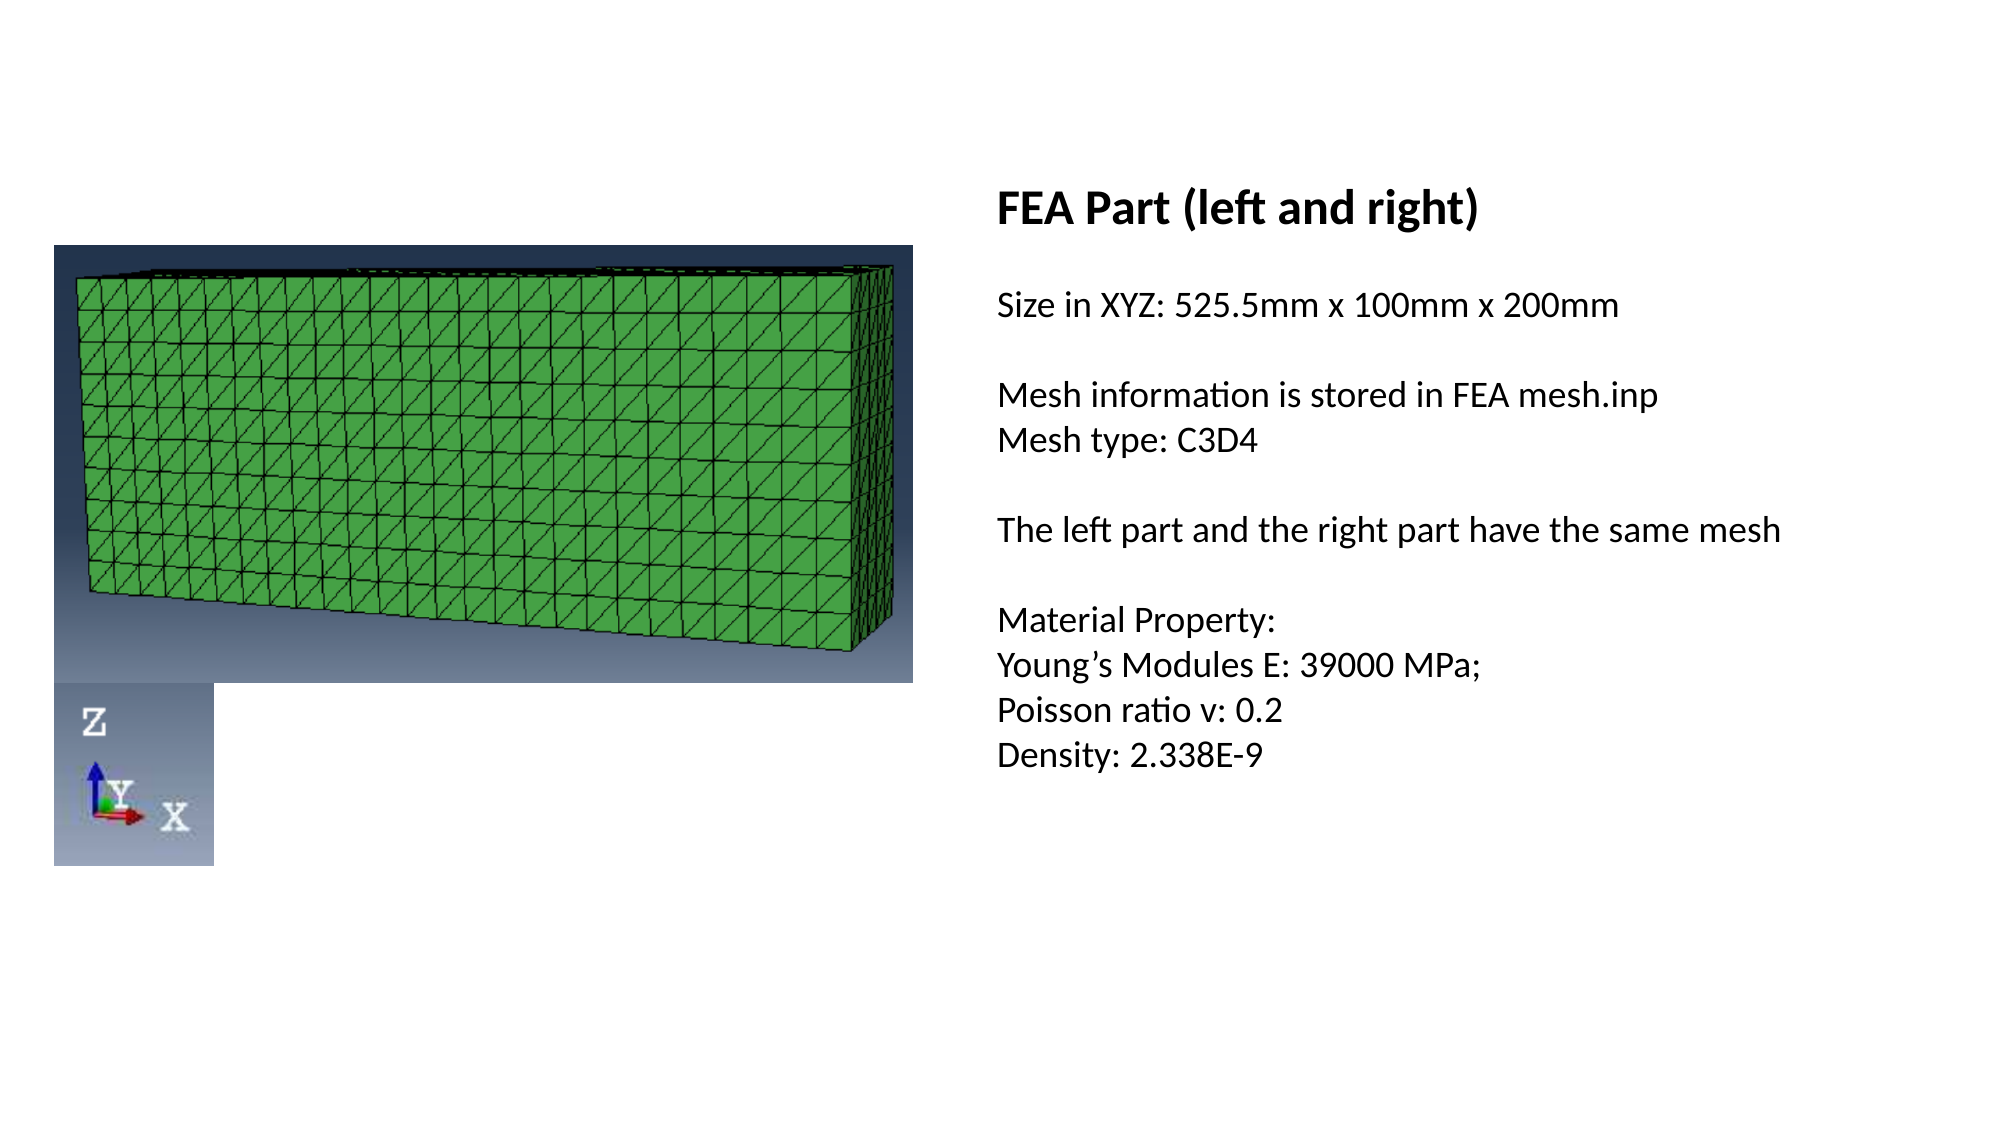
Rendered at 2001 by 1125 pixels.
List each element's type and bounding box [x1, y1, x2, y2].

picture [54, 245, 913, 866]
